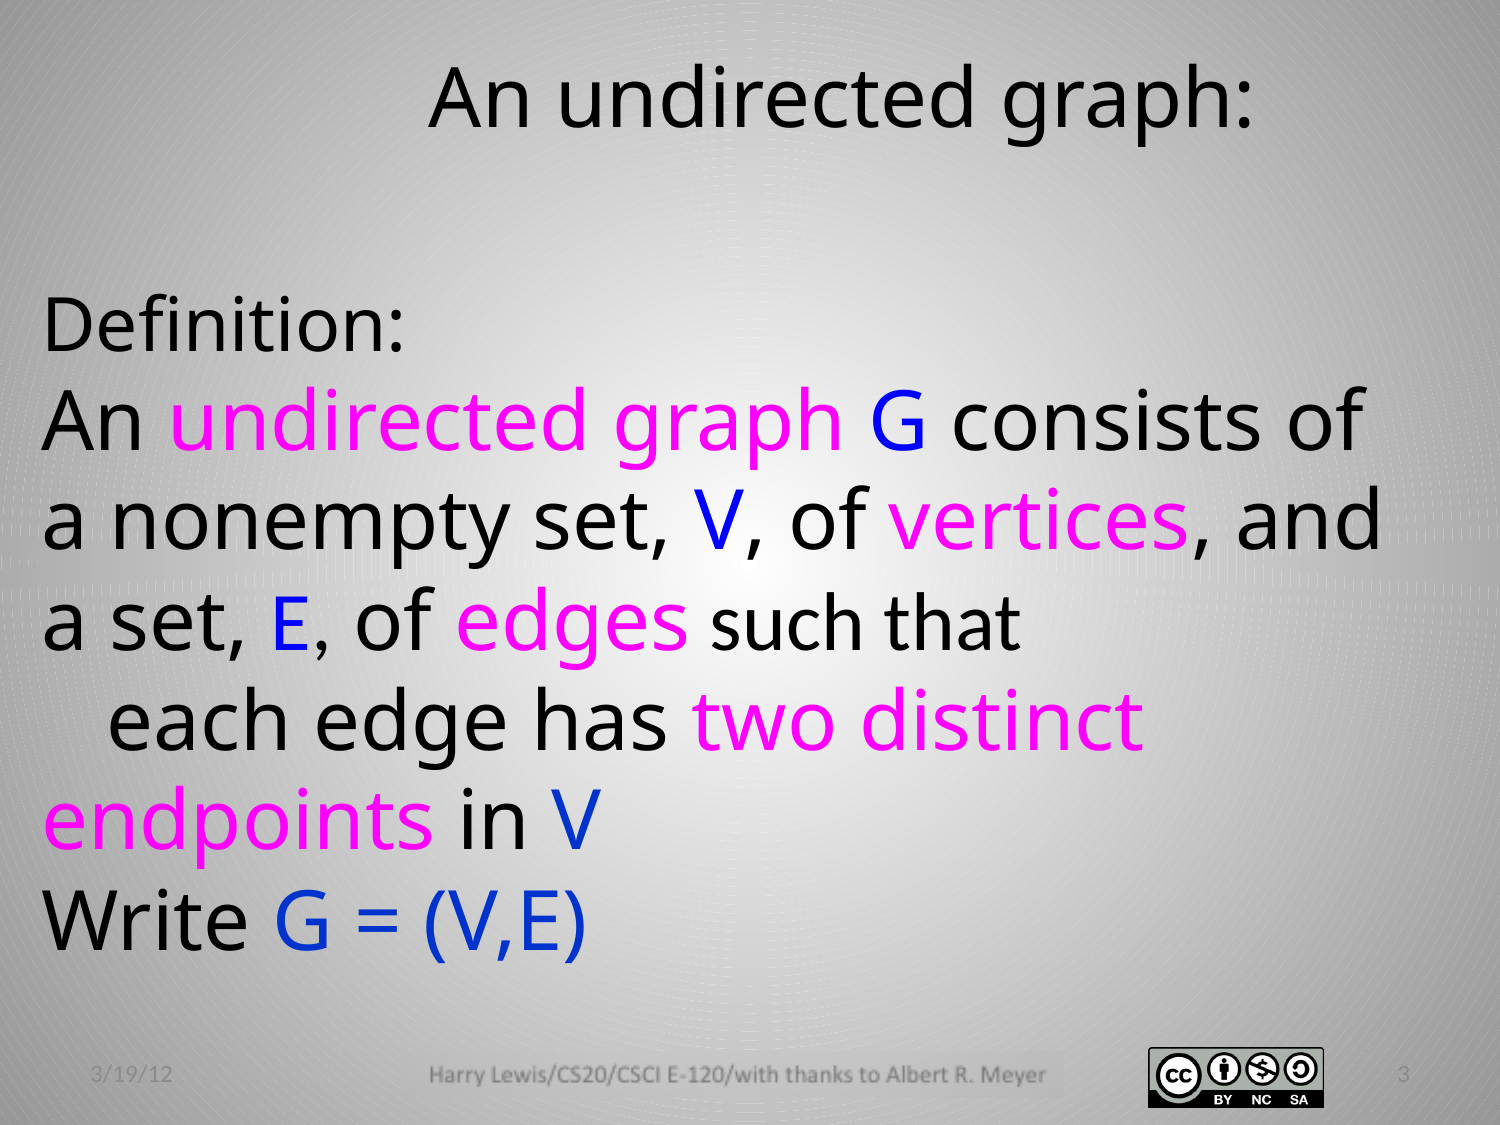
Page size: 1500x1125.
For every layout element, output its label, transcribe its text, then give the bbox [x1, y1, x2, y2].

text_box Definition: An undirected graph G consists of a nonempty set, V, of vertices, and a set, E, of edges such that each edge has two distinct endpoints in V Write G = (V,E) [26, 269, 1477, 974]
picture [425, 1051, 1064, 1098]
title An undirected graph: [219, 0, 1467, 188]
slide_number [75, 1042, 425, 1103]
picture [1148, 1103, 1324, 1108]
slide_number 3 [1074, 1042, 1425, 1103]
